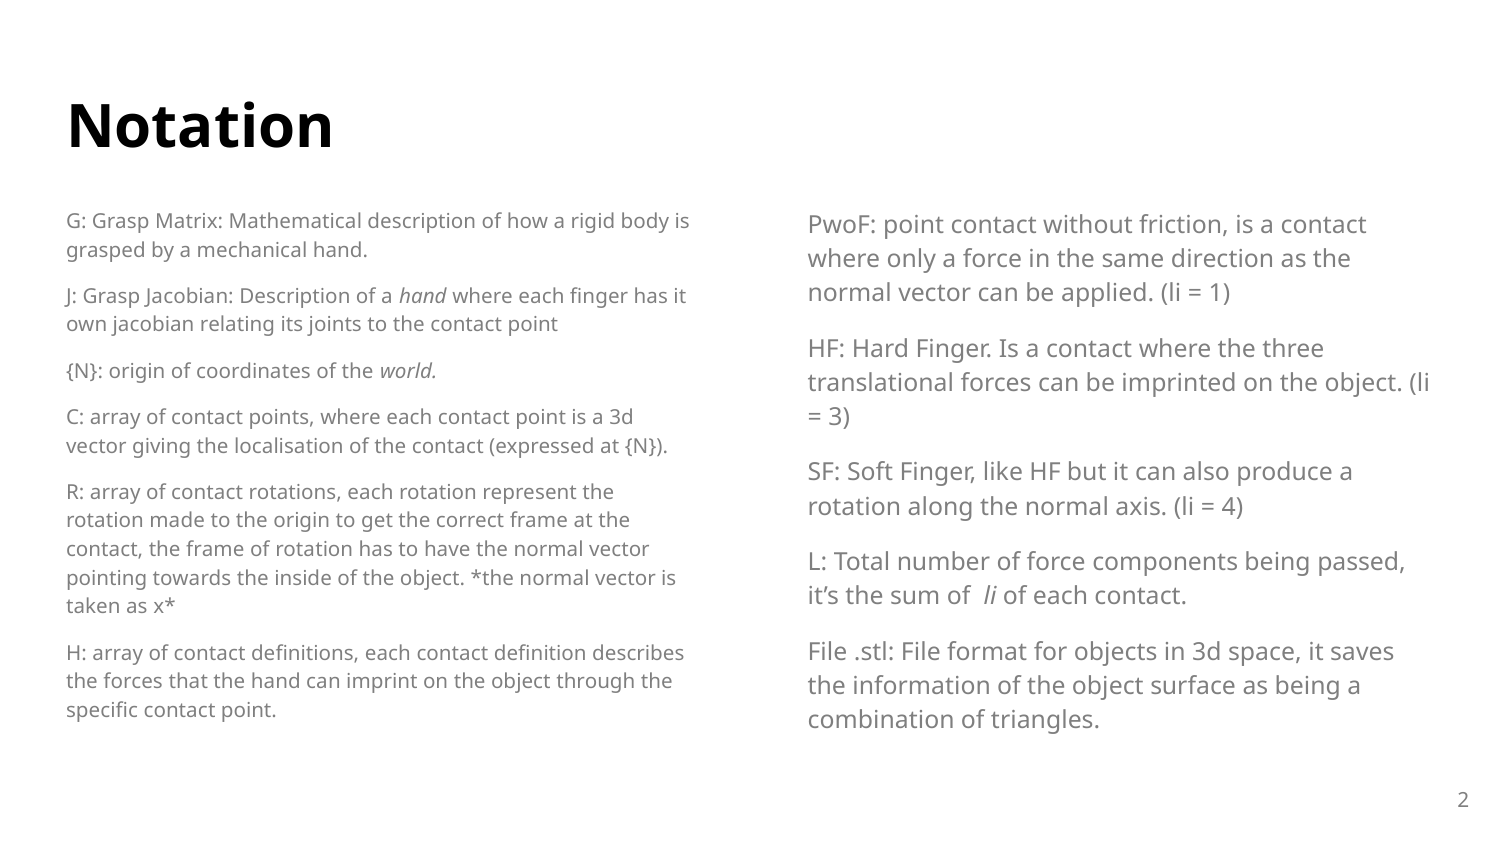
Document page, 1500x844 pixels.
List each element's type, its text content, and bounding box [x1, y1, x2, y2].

title Notation [51, 72, 1449, 176]
slide_number 2 [1394, 769, 1484, 834]
list PwoF: point contact without friction, is a contact where only a force in the same direction as the normal vector can be applied. (li = 1) HF: Hard Finger. Is a contact where the three translational forces can be imprinted on the object. (li = 3) SF: Soft Finger, like HF but it can also produce a rotation along the normal axis. (li = 4) L: Total number of force components being passed, it’s the sum of li of each contact. File .stl: File format for objects in 3d space, it saves the information of the object surface as being a combination of triangles. [792, 189, 1449, 750]
list G: Grasp Matrix: Mathematical description of how a rigid body is grasped by a mechanical hand. J: Grasp Jacobian: Description of a hand where each finger has it own jacobian relating its joints to the contact point {N}: origin of coordinates of the world. C: array of contact points, where each contact point is a 3d vector giving the localisation of the contact (expressed at {N}). R: array of contact rotations, each rotation represent the rotation made to the origin to get the correct frame at the contact, the frame of rotation has to have the normal vector pointing towards the inside of the object. *the normal vector is taken as x* H: array of contact definitions, each contact definition describes the forces that the hand can imprint on the object through the specific contact point. [51, 189, 708, 750]
